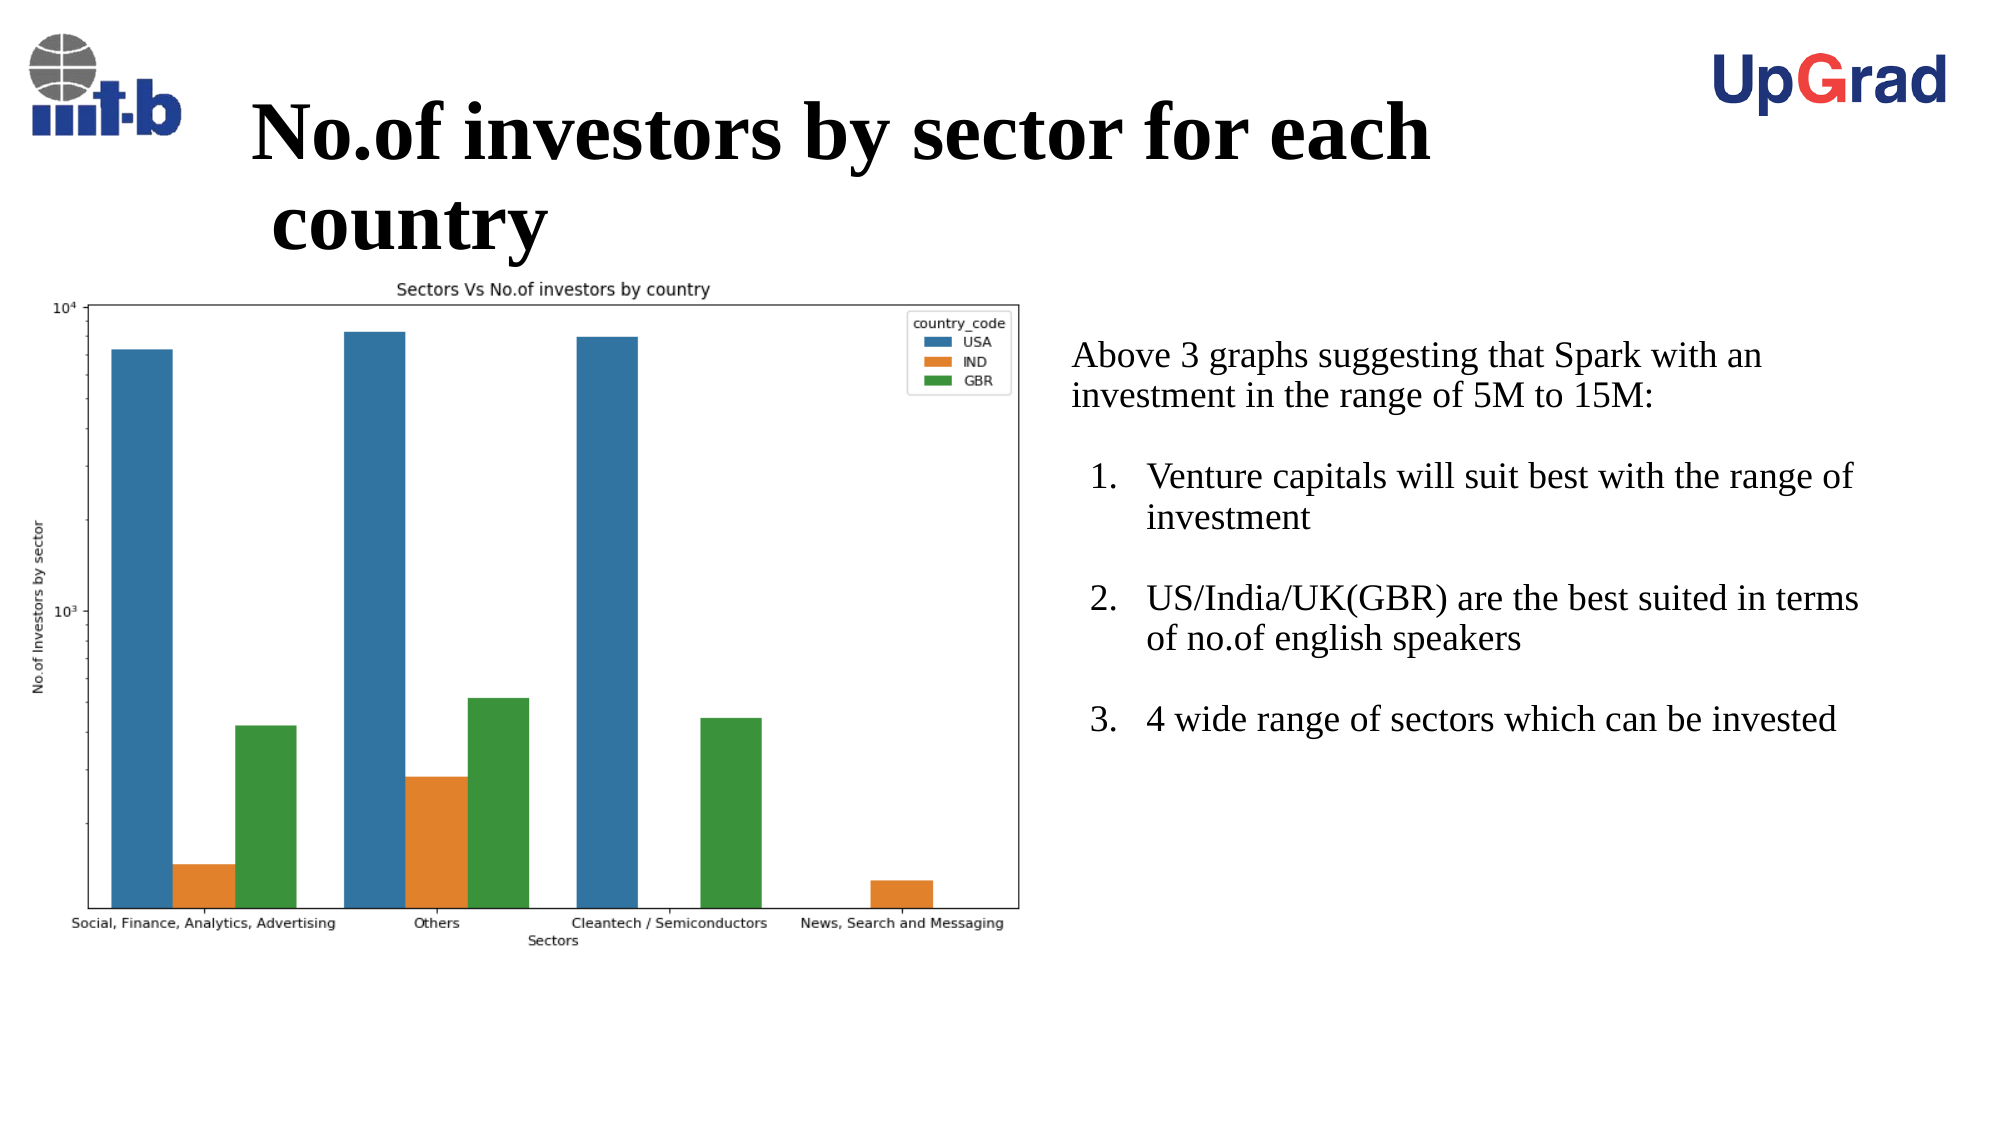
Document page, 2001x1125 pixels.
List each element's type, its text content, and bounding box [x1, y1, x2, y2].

title No.of investors by sector for each country [236, 107, 1764, 248]
list Above 3 graphs suggesting that Spark with an investment in the range of 5M to 15M: Venture capitals will suit best with the range of investment US/India/UK(GBR) are the best suited in terms of no.of english speakers 4 wide range of sectors which can be invested [1056, 327, 1899, 1017]
picture [24, 272, 1032, 959]
picture [1714, 53, 1952, 116]
picture [0, 29, 208, 163]
